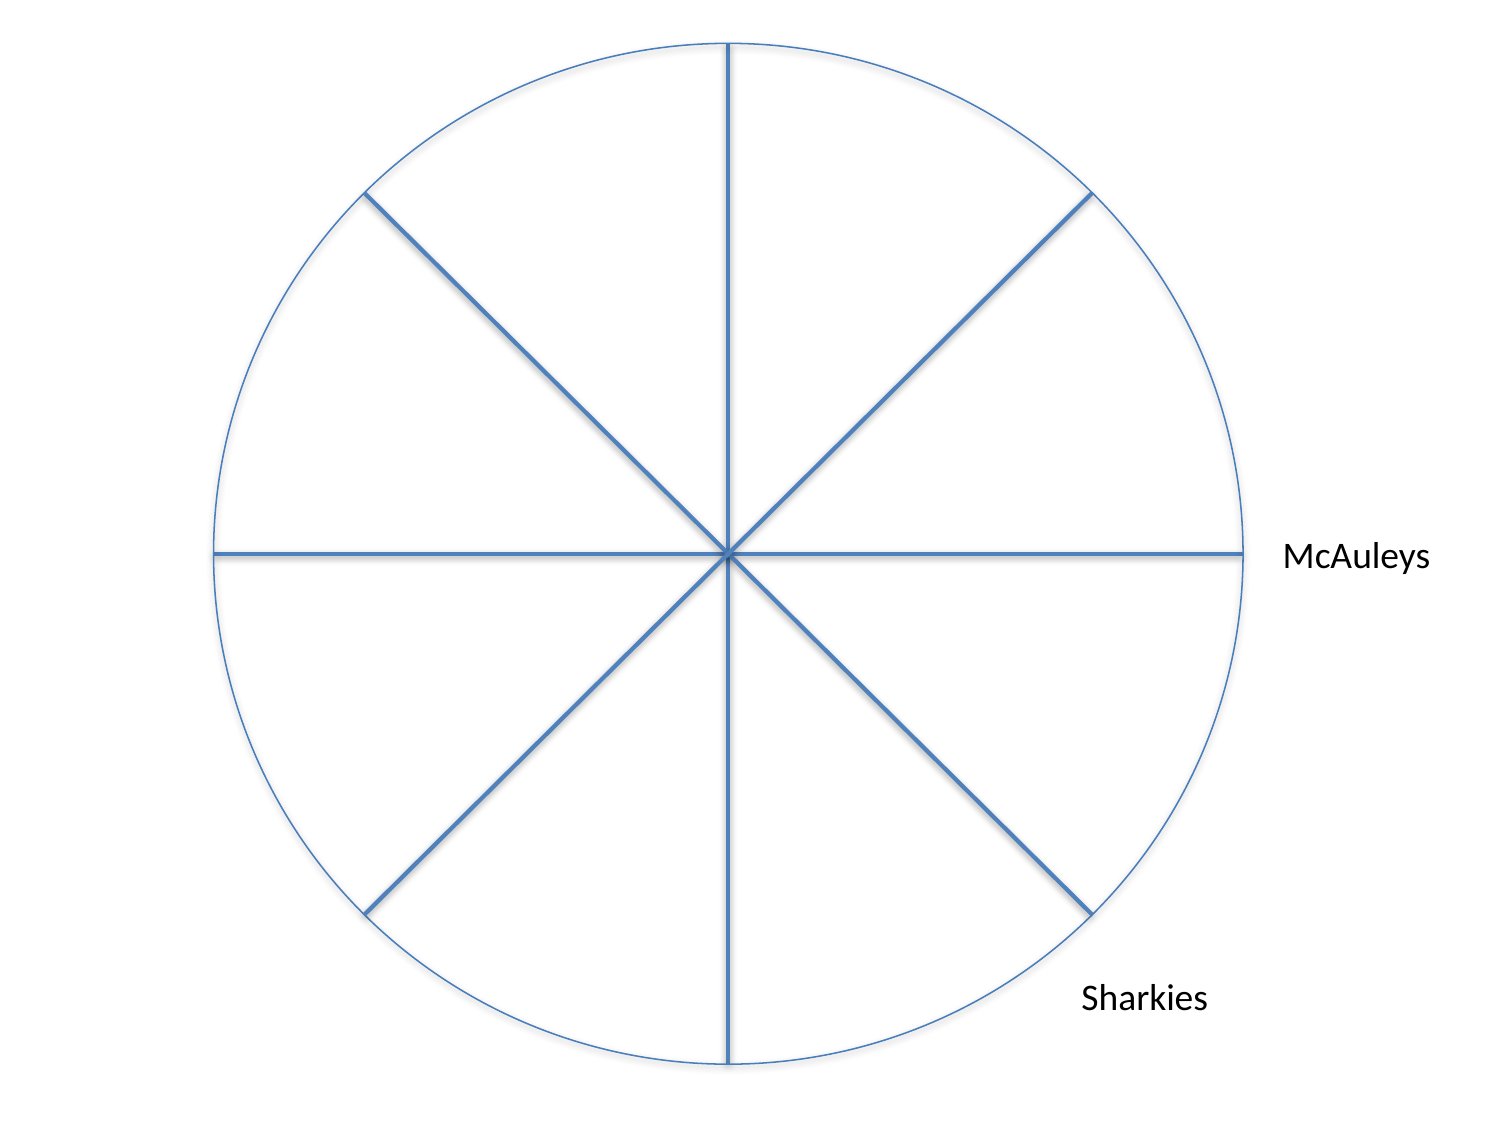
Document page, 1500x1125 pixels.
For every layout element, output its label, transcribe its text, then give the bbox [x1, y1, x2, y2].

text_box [364, 192, 1093, 915]
text_box [1097, 196, 1244, 553]
text_box [212, 558, 357, 909]
text_box [212, 199, 357, 556]
text_box Sharkies [1066, 965, 1243, 1025]
text_box [731, 924, 1084, 1065]
text_box [366, 42, 1092, 191]
text_box McAuleys [1267, 523, 1471, 584]
text_box [1097, 559, 1244, 912]
text_box [372, 924, 723, 1065]
